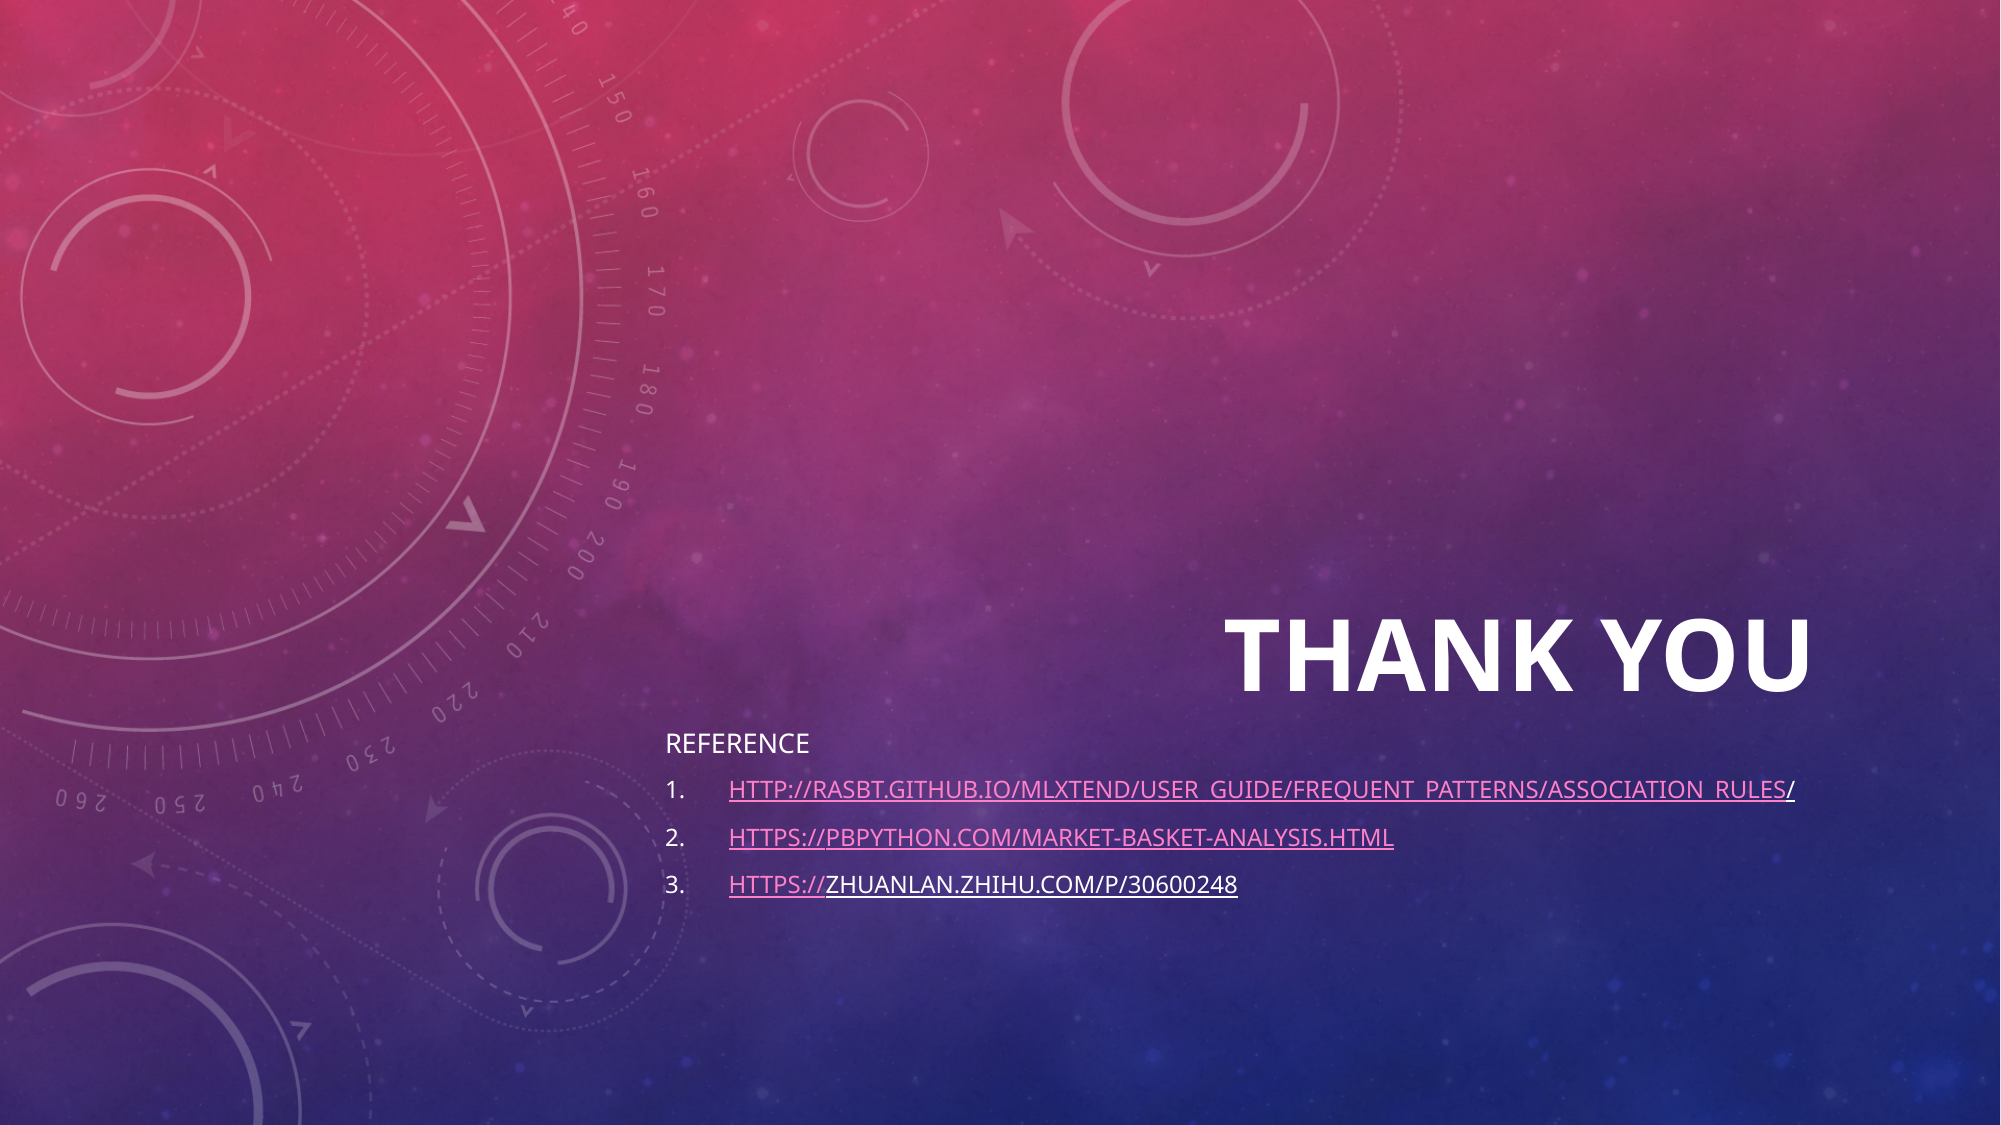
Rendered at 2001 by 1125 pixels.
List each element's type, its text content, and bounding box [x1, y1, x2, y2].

title Thank you [650, 322, 1831, 719]
subtitle Reference http://rasbt.github.io/mlxtend/user_guide/frequent_patterns/association_rules/ https://pbpython.com/market-basket-analysis.html https://zhuanlan.zhihu.com/p/30600248 [650, 719, 1831, 950]
picture [0, 0, 2001, 1125]
